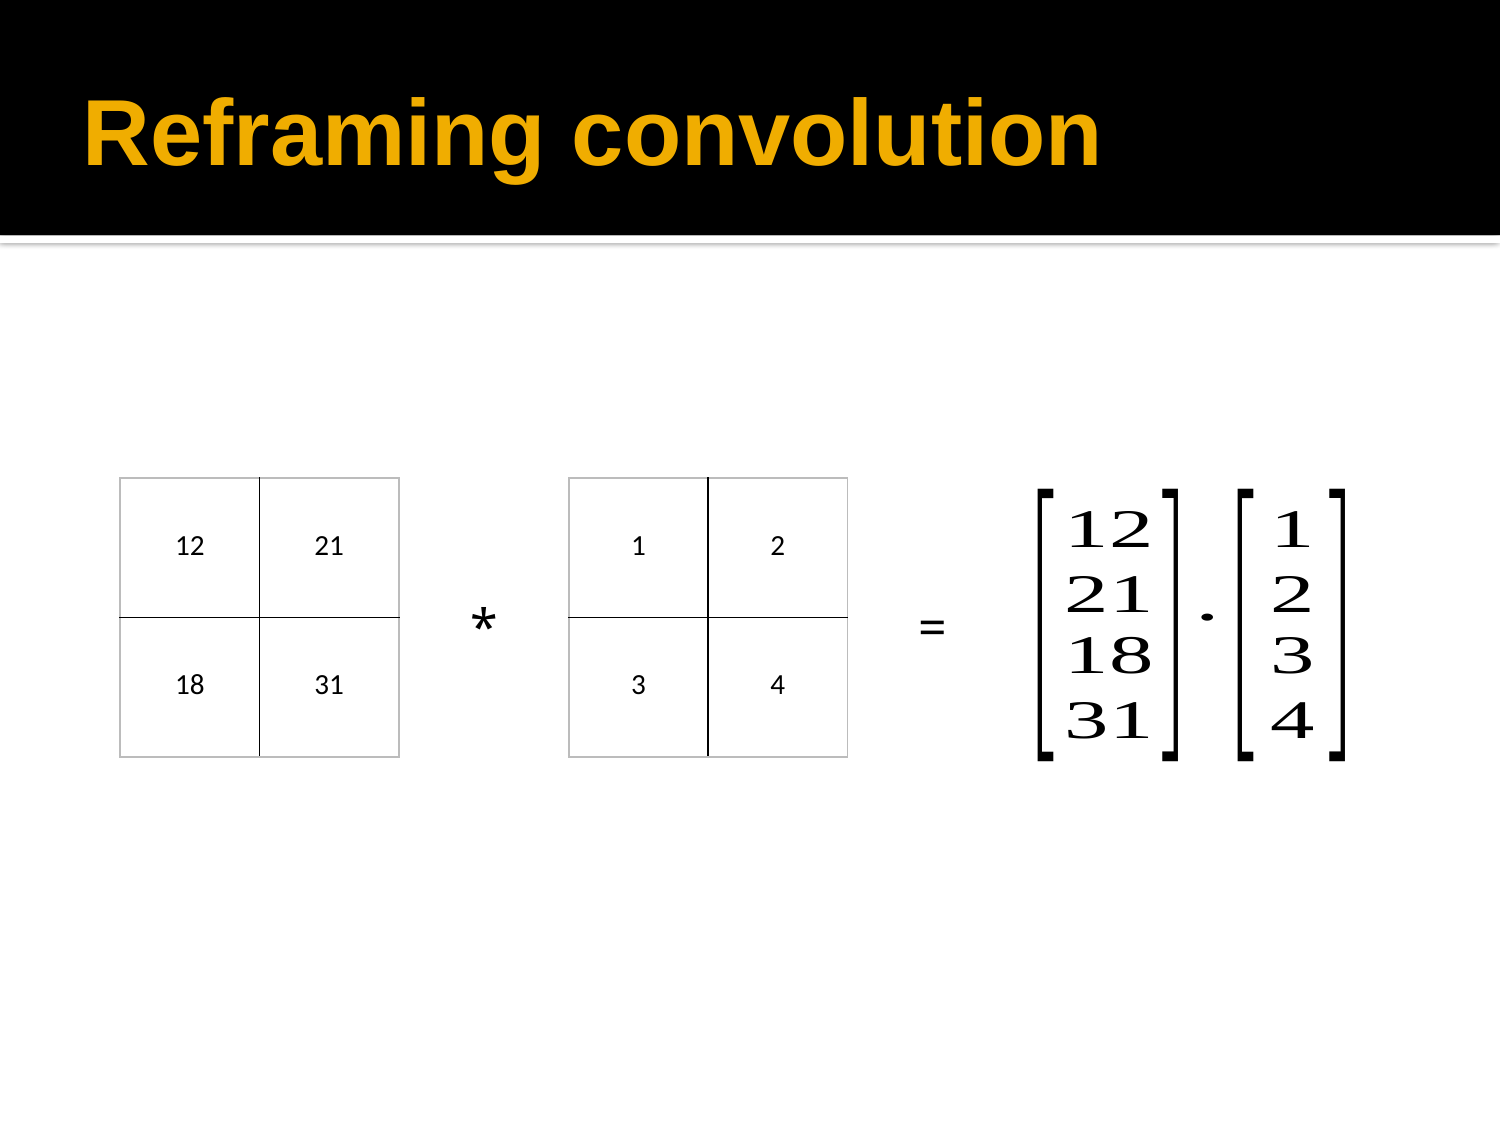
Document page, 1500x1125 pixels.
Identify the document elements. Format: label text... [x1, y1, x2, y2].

table_cell 4 [709, 618, 847, 756]
table_cell 18 [121, 618, 259, 756]
table_cell 3 [570, 618, 707, 756]
table_cell 31 [260, 618, 398, 756]
text_box * [451, 588, 516, 663]
table_header 12 [121, 479, 259, 617]
text_box = [900, 588, 965, 663]
table_header 1 [570, 479, 707, 617]
table_header 21 [260, 479, 398, 617]
title Reframing convolution [74, 24, 1426, 232]
table_header 2 [709, 479, 847, 617]
